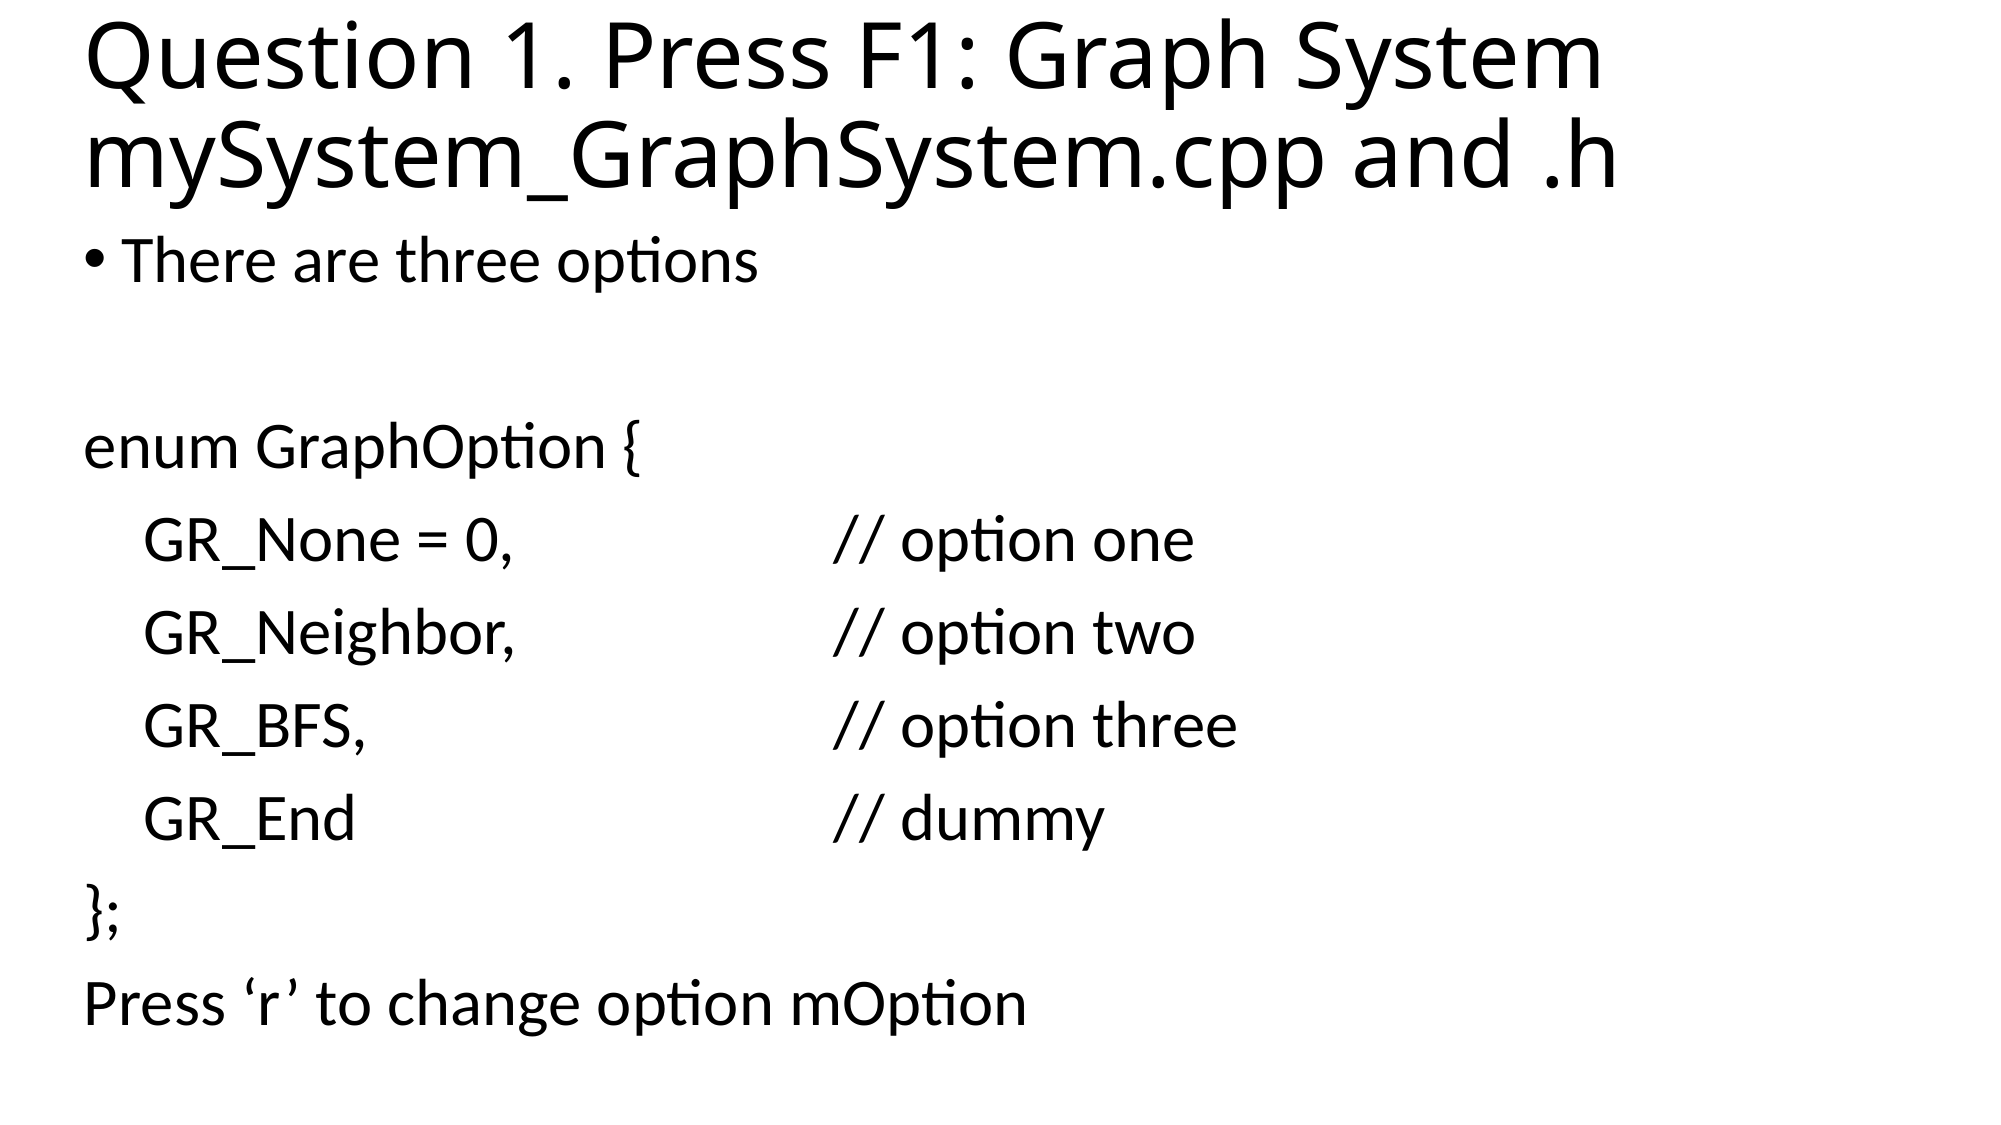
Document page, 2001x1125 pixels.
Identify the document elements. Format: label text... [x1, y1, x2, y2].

title Question 1. Press F1: Graph System mySystem_GraphSystem.cpp and .h [68, 0, 1794, 217]
list There are three options enum GraphOption { GR_None = 0, // option one GR_Neighbor, // option two GR_BFS, // option three GR_End // dummy }; Press ‘r’ to change option mOption [68, 217, 1974, 1075]
